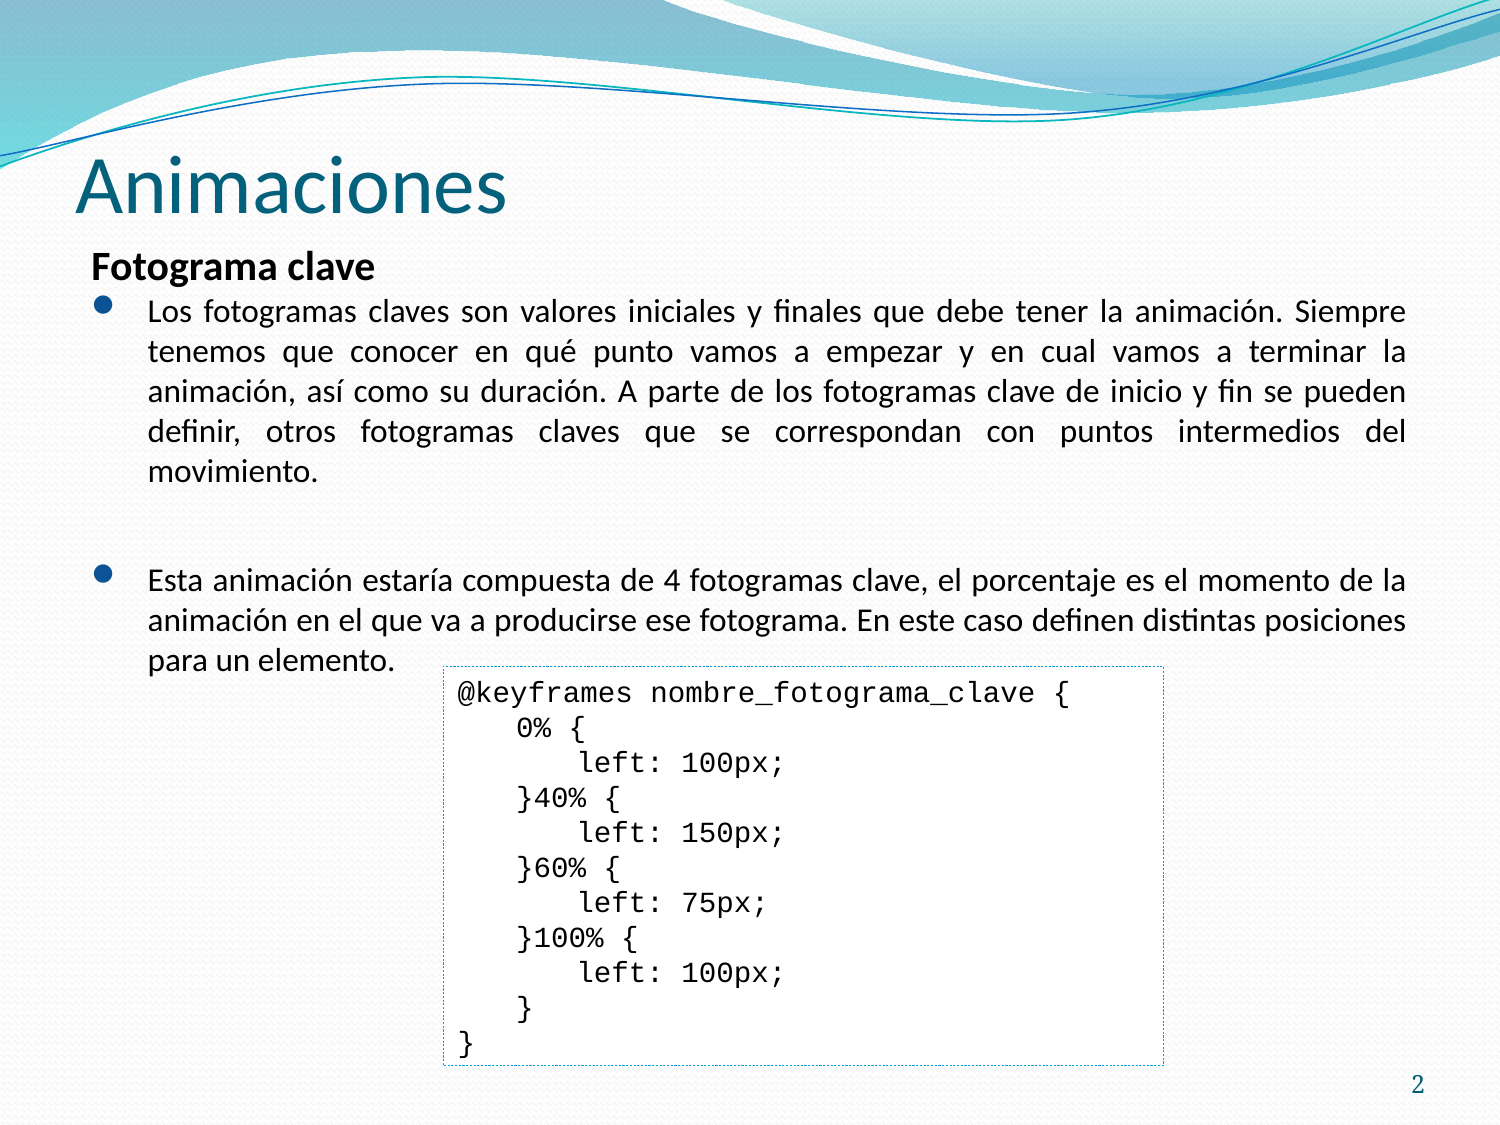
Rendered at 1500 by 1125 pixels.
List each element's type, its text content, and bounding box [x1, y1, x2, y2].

title Animaciones [75, 42, 1471, 231]
text_box @keyframes nombre_fotograma_clave { 0% { left: 100px; }40% { left: 150px; }60% { left: 75px; }100% { left: 100px; } } [441, 664, 1165, 1068]
slide_number 2 [1299, 1042, 1425, 1103]
list Fotograma clave Los fotogramas claves son valores iniciales y finales que debe tener la animación. Siempre tenemos que conocer en qué punto vamos a empezar y en cual vamos a terminar la animación, así como su duración. A parte de los fotogramas clave de inicio y fin se pueden definir, otros fotogramas claves que se correspondan con puntos intermedios del movimiento. Esta animación estaría compuesta de 4 fotogramas clave, el porcentaje es el momento de la animación en el que va a producirse ese fotograma. En este caso definen distintas posiciones para un elemento. [76, 231, 1424, 1047]
